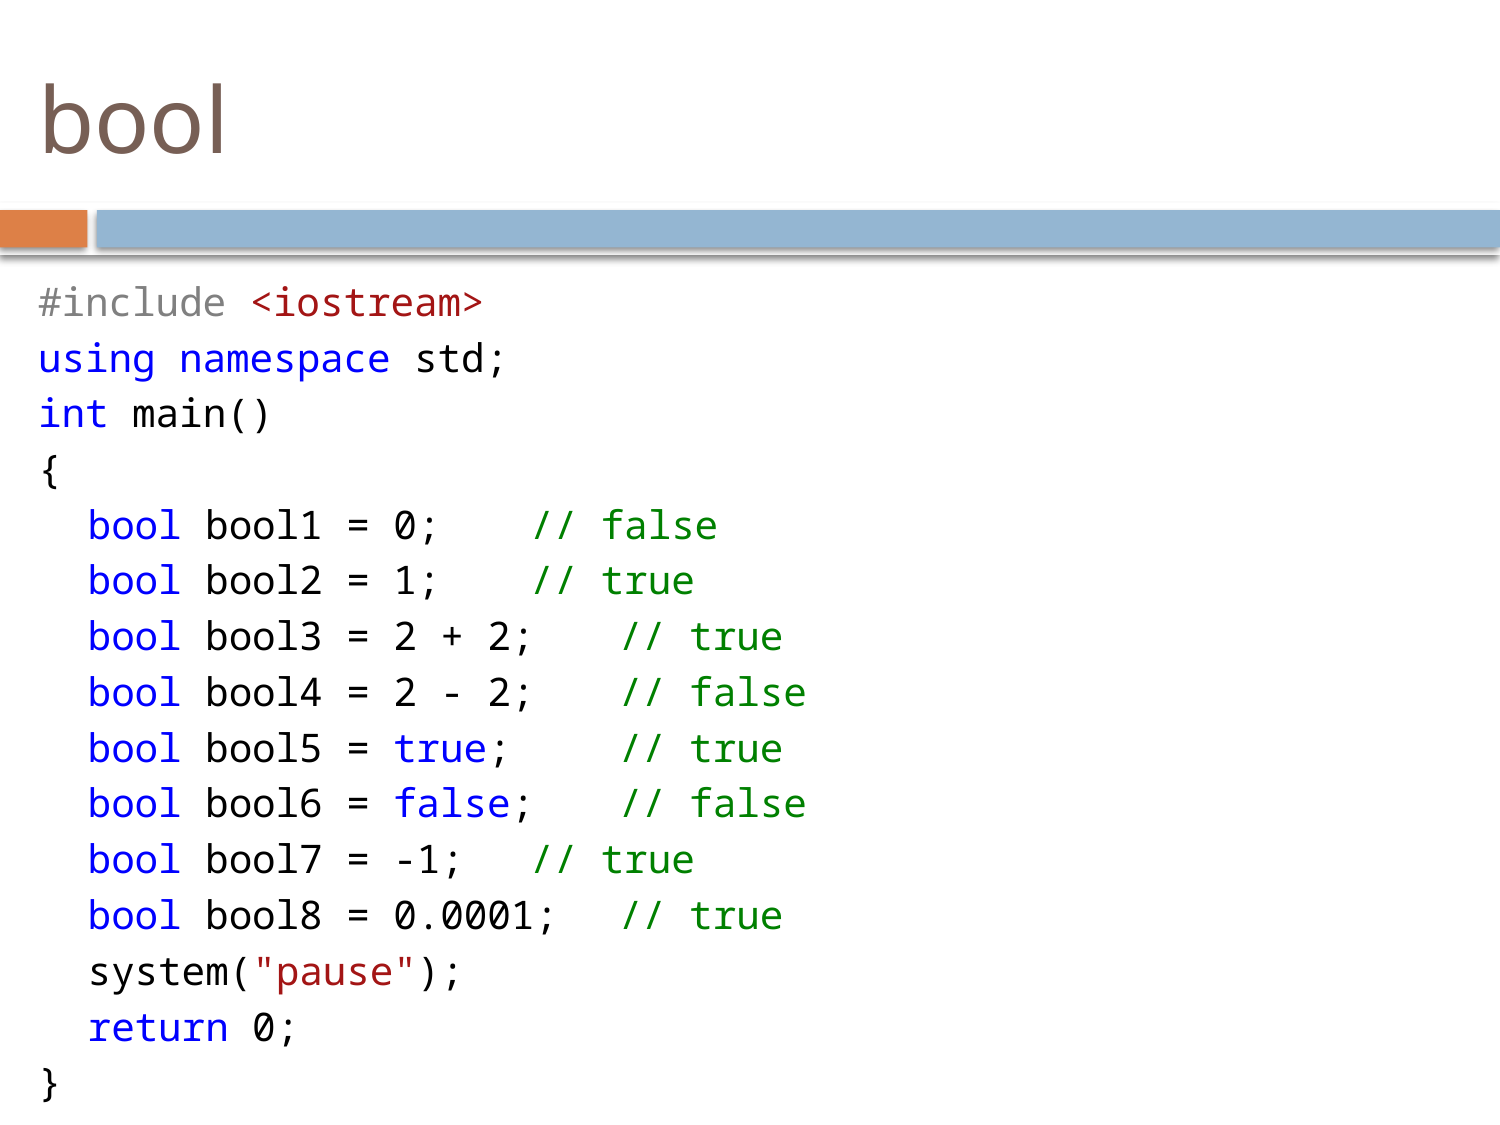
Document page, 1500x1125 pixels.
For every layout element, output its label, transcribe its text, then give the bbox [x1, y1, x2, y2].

title bool [23, 35, 1500, 198]
list #include <iostream> using namespace std; int main() { bool bool1 = 0; // false bool bool2 = 1; // true bool bool3 = 2 + 2; // true bool bool4 = 2 - 2; // false bool bool5 = true; // true bool bool6 = false; // false bool bool7 = -1; // true bool bool8 = 0.0001; // true system("pause"); return 0; } [23, 269, 1465, 1125]
